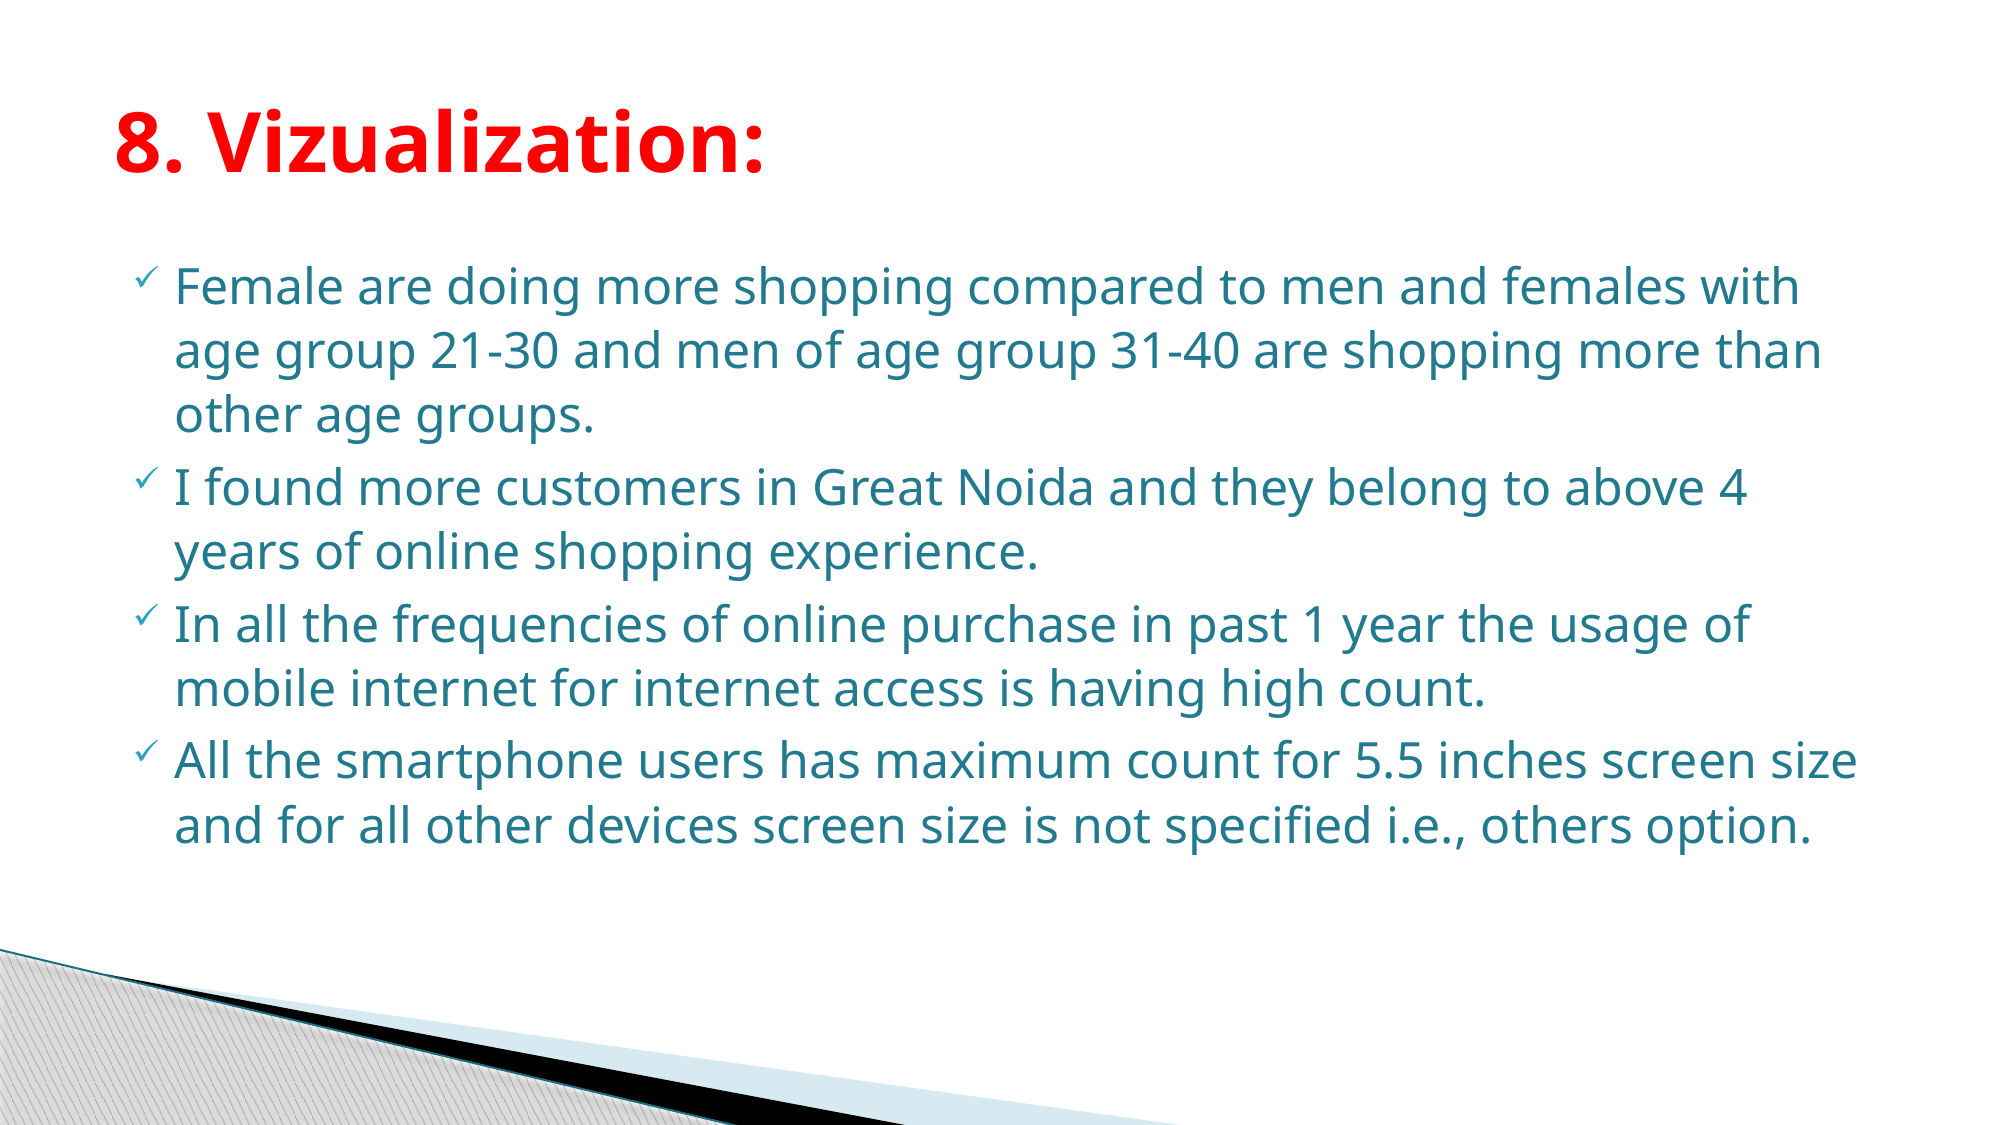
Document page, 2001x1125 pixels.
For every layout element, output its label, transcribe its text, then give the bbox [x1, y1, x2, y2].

title 8. Vizualization: [99, 45, 1900, 233]
list Female are doing more shopping compared to men and females with age group 21-30 and men of age group 31-40 are shopping more than other age groups. I found more customers in Great Noida and they belong to above 4 years of online shopping experience. In all the frequencies of online purchase in past 1 year the usage of mobile internet for internet access is having high count. All the smartphone users has maximum count for 5.5 inches screen size and for all other devices screen size is not specified i.e., others option. [99, 243, 1900, 986]
